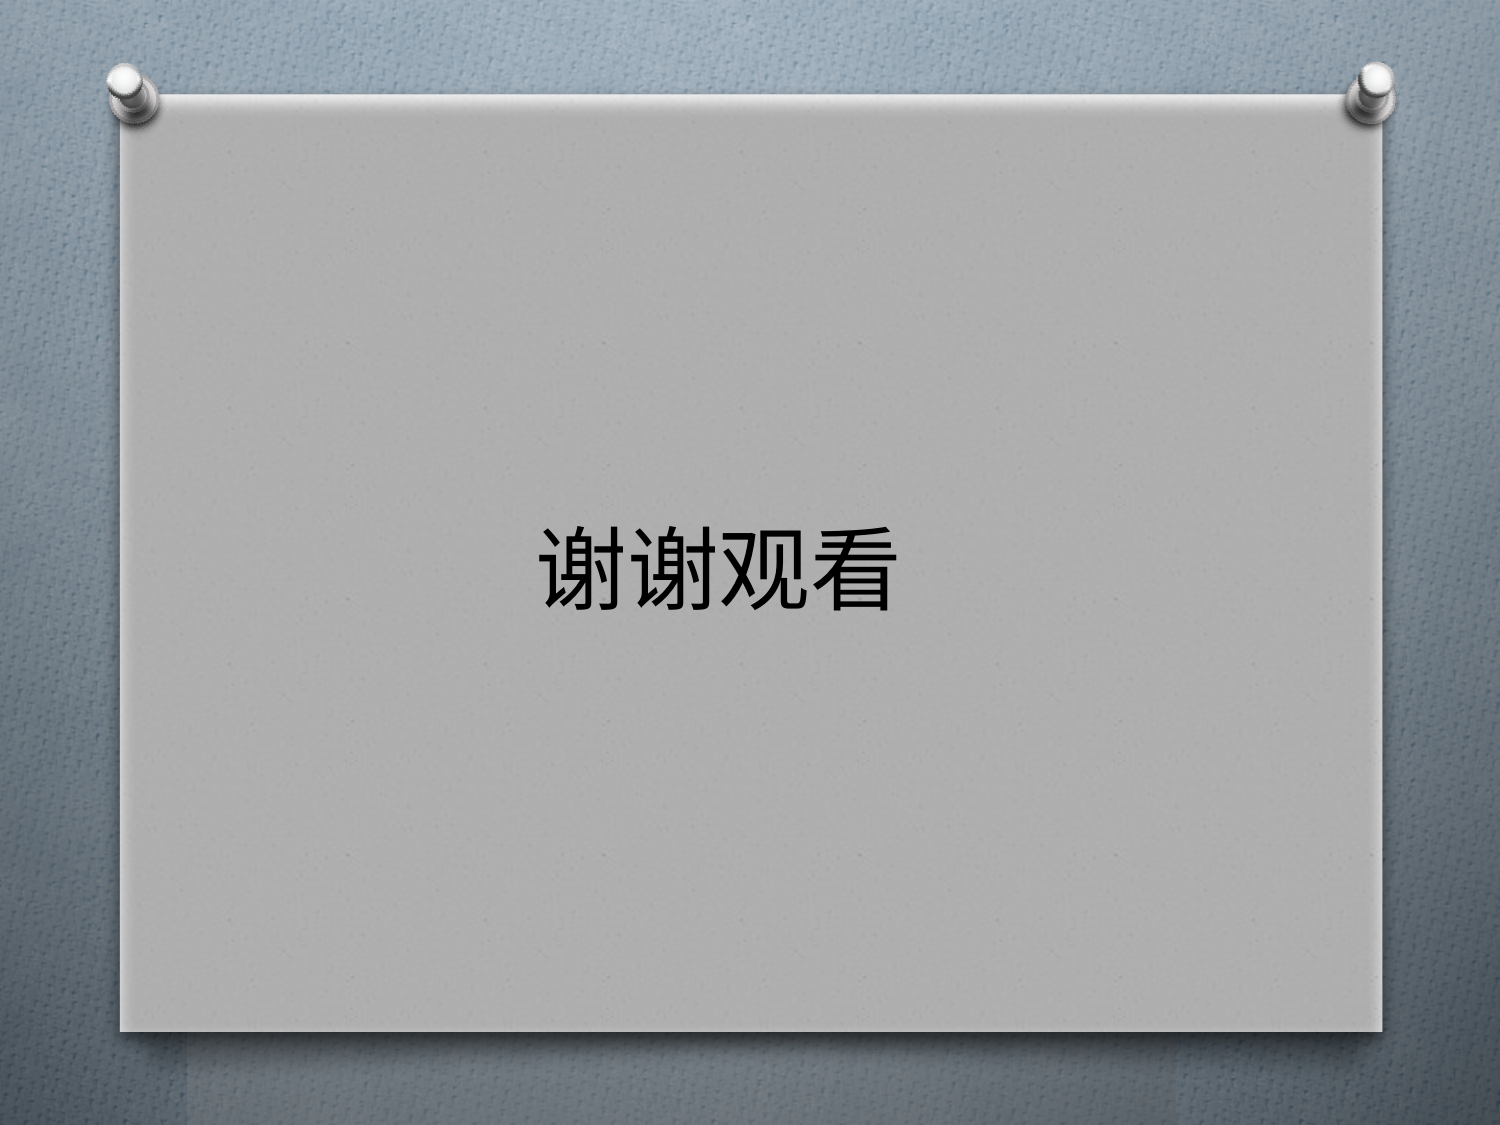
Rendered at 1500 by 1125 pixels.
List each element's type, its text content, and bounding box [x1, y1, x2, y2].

picture [75, 29, 198, 153]
picture [1317, 35, 1439, 156]
title 谢谢观看 [147, 468, 1291, 666]
